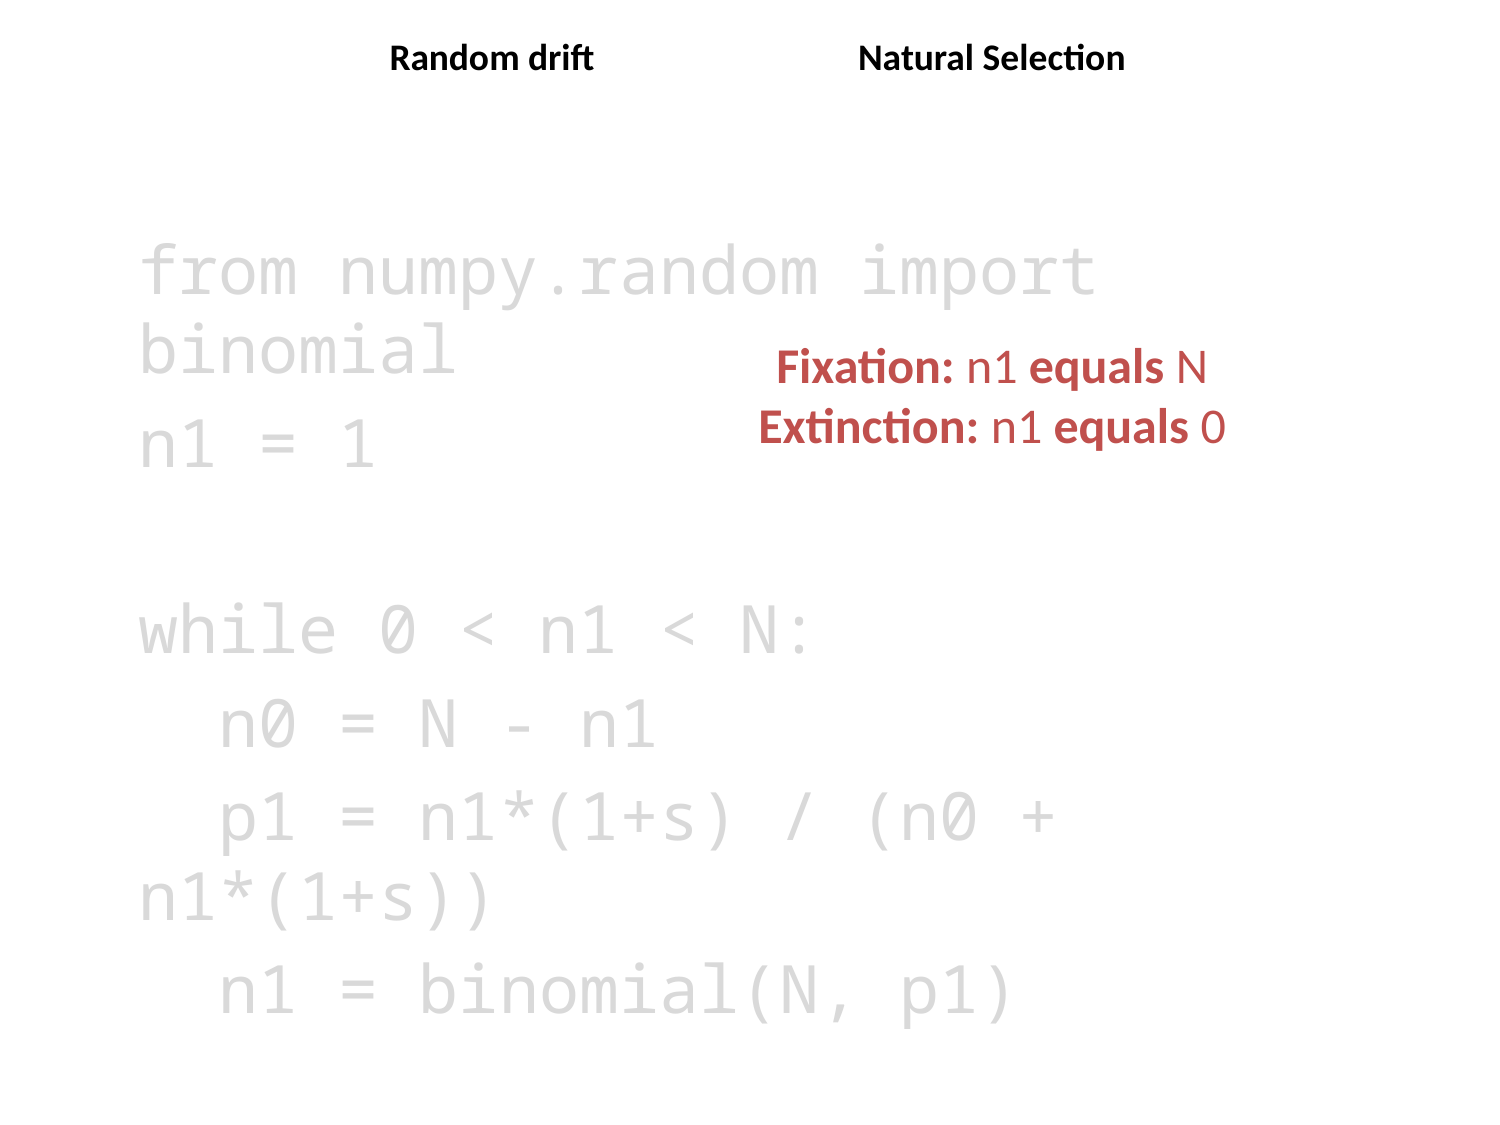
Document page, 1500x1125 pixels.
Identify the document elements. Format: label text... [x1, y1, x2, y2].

list from numpy.random import binomial n1 = 1 while 0 < n1 < N: n0 = N - n1 p1 = n1*(1+s) / (n0 + n1*(1+s)) n1 = binomial(N, p1) result = n1 == N [123, 219, 1376, 1094]
text_box Fixation: n1 equals N Extinction: n1 equals 0 [584, 326, 1400, 461]
